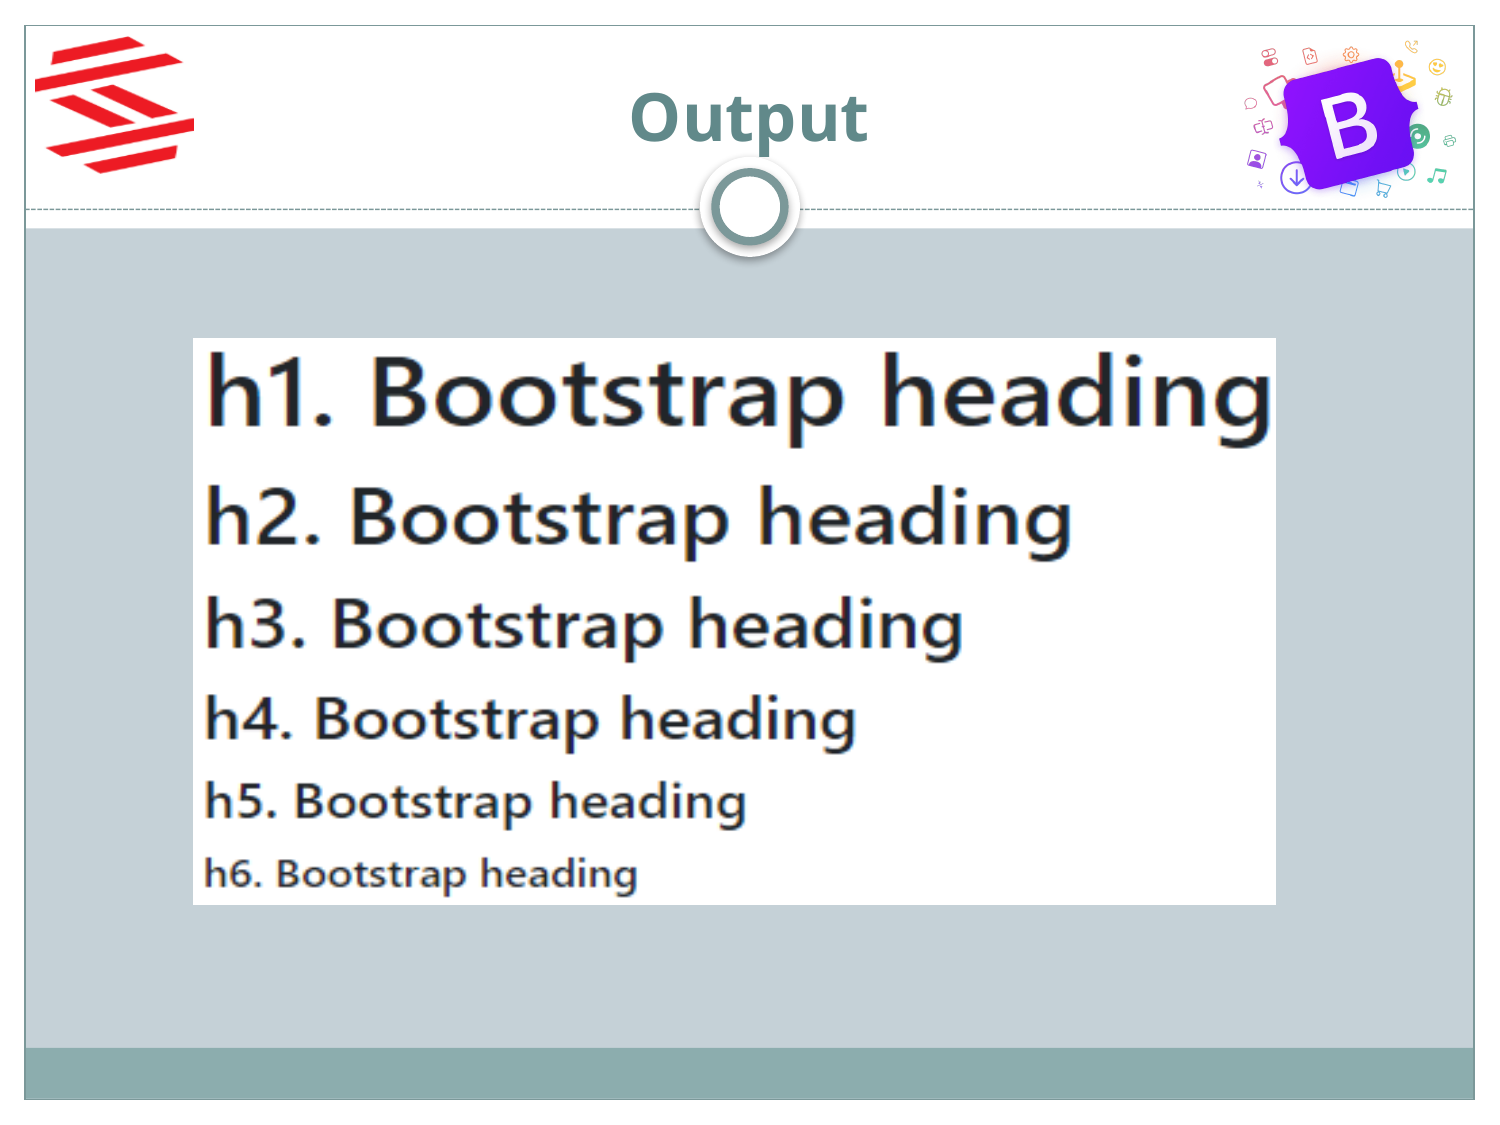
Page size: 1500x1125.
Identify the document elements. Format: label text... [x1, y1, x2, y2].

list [193, 337, 1276, 906]
picture [34, 34, 194, 180]
title Output [199, 37, 1225, 162]
picture [1231, 31, 1466, 209]
